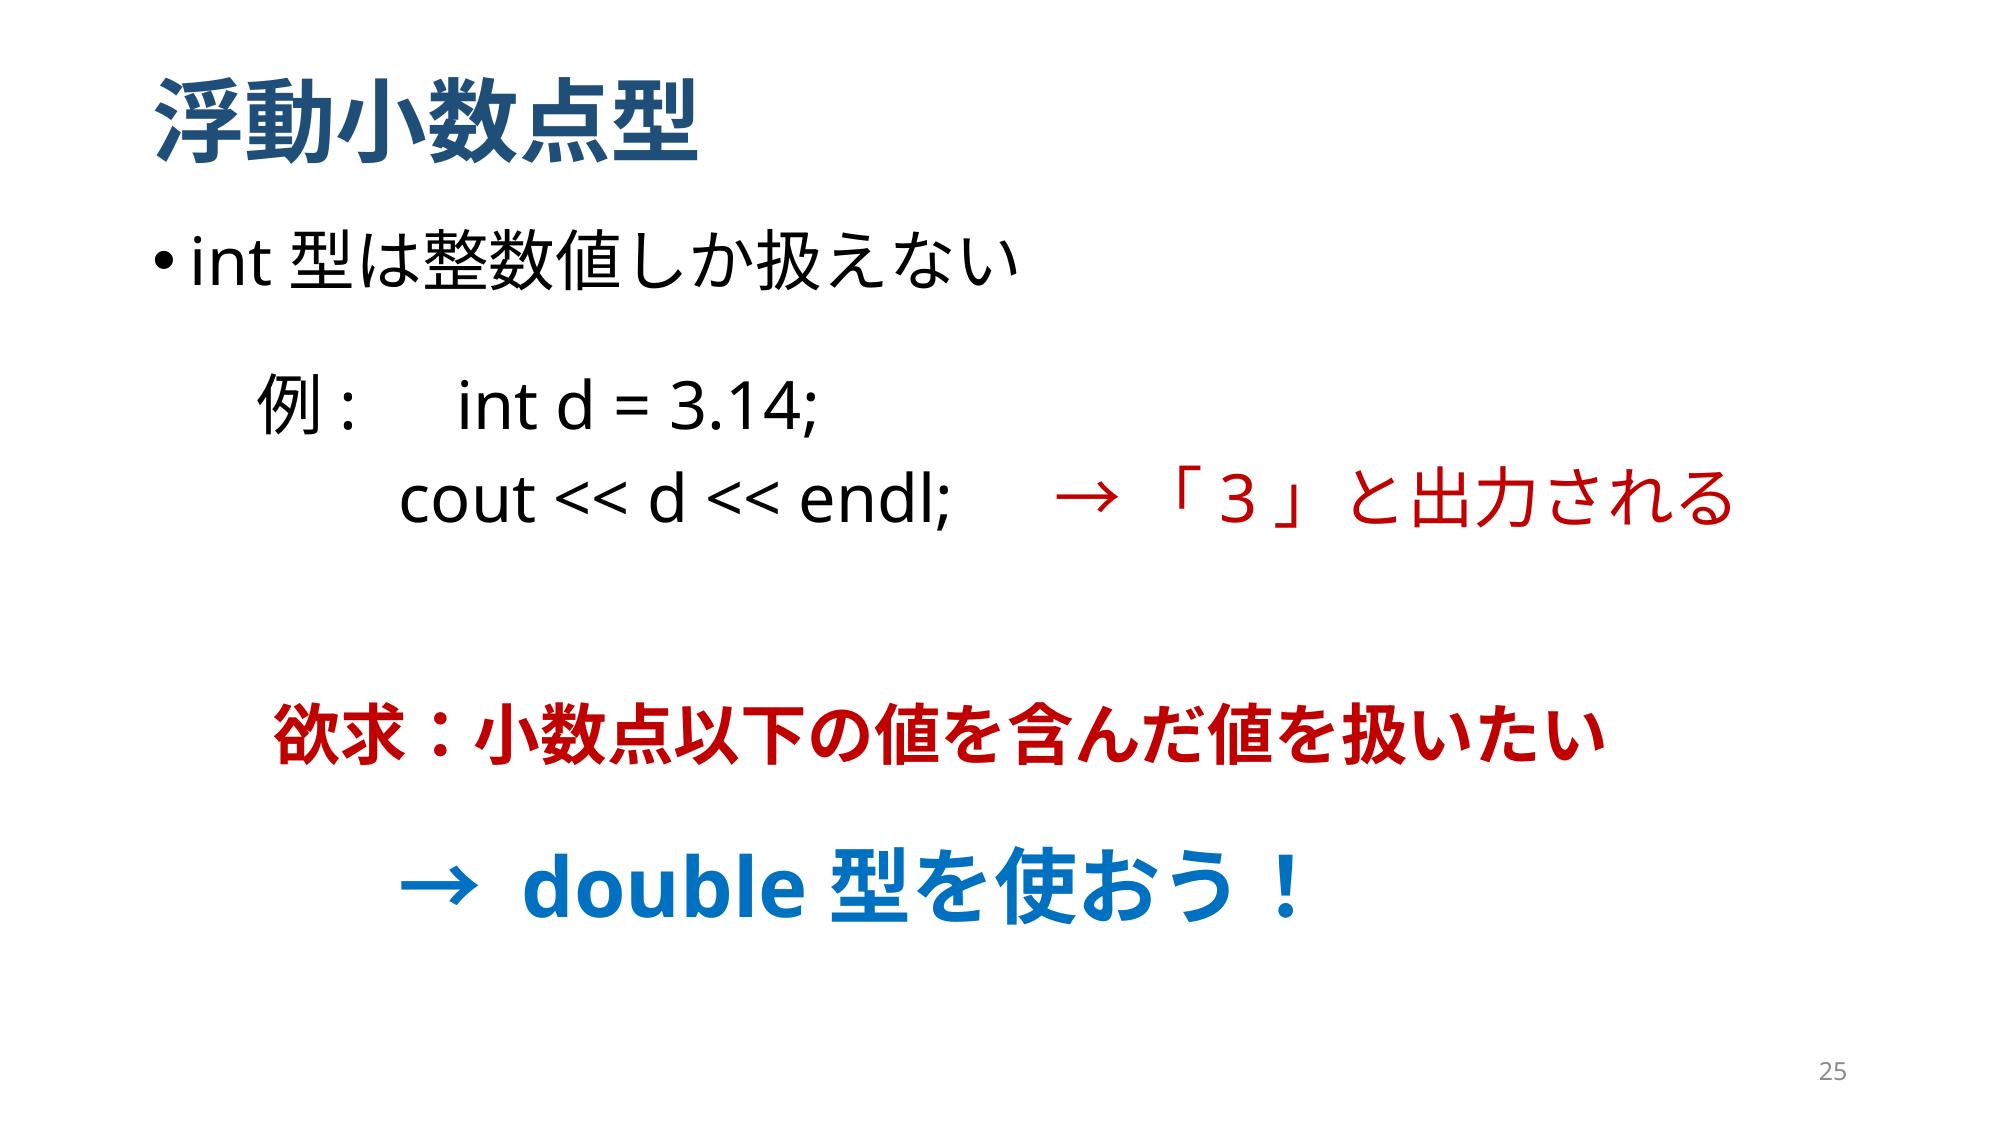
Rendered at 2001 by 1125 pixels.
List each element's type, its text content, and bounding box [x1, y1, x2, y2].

slide_number 25 [1412, 1042, 1863, 1103]
list int型は整数値しか扱えない 例: int d = 3.14; cout << d << endl; → 「3」と出力される 欲求：小数点以下の値を含んだ値を扱いたい → double型を使おう！ [137, 220, 1863, 1014]
title 浮動小数点型 [137, 59, 1863, 191]
